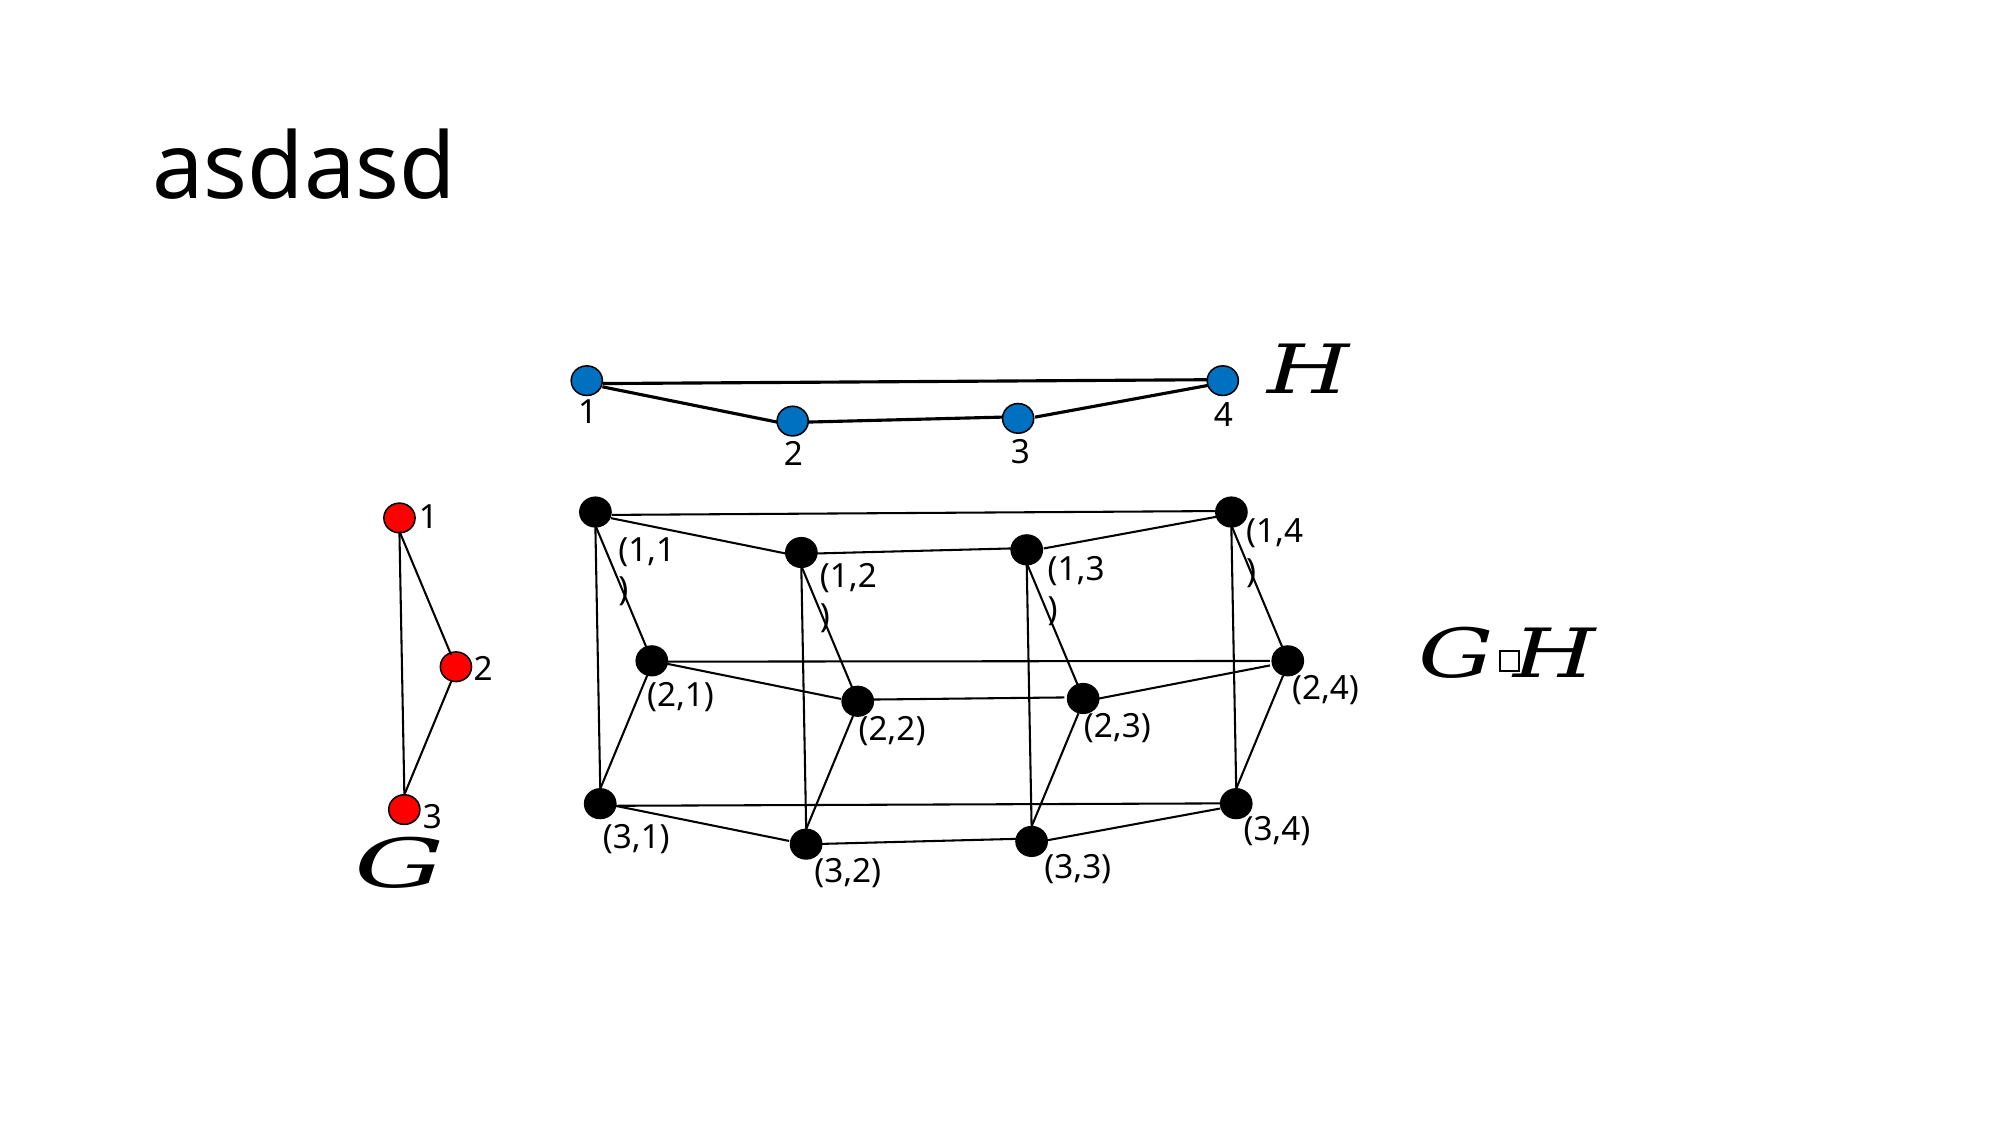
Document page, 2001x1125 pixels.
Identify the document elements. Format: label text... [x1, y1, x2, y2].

text_box [1084, 515, 1217, 540]
text_box [616, 807, 790, 842]
text_box [1067, 663, 1080, 688]
text_box (3,4) [1228, 800, 1421, 855]
text_box [901, 547, 1012, 553]
text_box [808, 415, 1003, 424]
text_box [579, 497, 612, 527]
text_box (3,2) [799, 842, 992, 897]
text_box [398, 532, 406, 794]
text_box [842, 686, 873, 706]
text_box [1220, 788, 1252, 817]
text_box (1,4) [1231, 501, 1327, 597]
text_box [636, 646, 668, 665]
text_box (2,3) [1069, 696, 1186, 752]
text_box [1207, 365, 1239, 385]
text_box 4 [1199, 385, 1295, 441]
text_box [1499, 650, 1520, 672]
text_box [612, 802, 1223, 807]
text_box [403, 681, 453, 796]
text_box [790, 829, 822, 858]
text_box [808, 807, 817, 828]
text_box [1025, 564, 1030, 660]
text_box [1272, 646, 1304, 672]
text_box (2,2) [843, 699, 961, 755]
text_box [1040, 733, 1069, 803]
text_box [804, 807, 808, 829]
text_box [665, 659, 1270, 663]
text_box [1015, 826, 1047, 856]
text_box 2 [459, 639, 555, 695]
text_box 3 [408, 788, 504, 843]
text_box [855, 837, 1017, 842]
text_box (3,3) [1029, 837, 1222, 893]
text_box [840, 663, 854, 690]
text_box [1231, 597, 1235, 659]
text_box [383, 503, 403, 533]
text_box [1034, 385, 1199, 419]
text_box [802, 693, 807, 804]
text_box [1011, 534, 1039, 565]
text_box [871, 696, 1065, 700]
text_box [440, 651, 459, 682]
text_box (2,1) [632, 665, 749, 721]
text_box [610, 517, 786, 555]
text_box (1,2) [805, 546, 901, 642]
text_box [571, 365, 603, 382]
text_box (3,1) [588, 808, 780, 863]
text_box [398, 531, 453, 656]
text_box [1055, 635, 1069, 660]
text_box [1025, 563, 1032, 579]
text_box [659, 396, 778, 424]
text_box [1030, 806, 1042, 827]
text_box [631, 615, 649, 650]
text_box [1233, 674, 1238, 788]
text_box 1 [563, 382, 659, 438]
text_box (1,3) [1032, 540, 1129, 635]
text_box [1028, 699, 1033, 803]
text_box [1059, 807, 1221, 837]
text_box [666, 663, 842, 700]
text_box [594, 526, 602, 788]
text_box [831, 642, 842, 660]
text_box [611, 510, 1217, 516]
title asdasd [137, 59, 1863, 278]
text_box (2,4) [1277, 658, 1394, 714]
text_box 3 [996, 422, 1092, 478]
text_box [584, 788, 616, 813]
text_box [603, 378, 1209, 385]
text_box [1215, 497, 1242, 527]
text_box [1106, 664, 1271, 696]
text_box [595, 525, 603, 547]
text_box [800, 567, 805, 660]
text_box [1235, 687, 1277, 790]
text_box [599, 709, 632, 790]
text_box 2 [769, 424, 865, 480]
text_box [785, 537, 816, 568]
text_box 1 [403, 487, 500, 543]
text_box [815, 737, 843, 803]
text_box [1067, 683, 1099, 705]
text_box [1260, 597, 1285, 650]
text_box [777, 406, 809, 424]
text_box [388, 794, 408, 825]
text_box (1,1) [603, 520, 699, 615]
text_box [1027, 663, 1031, 696]
text_box [1002, 403, 1034, 422]
